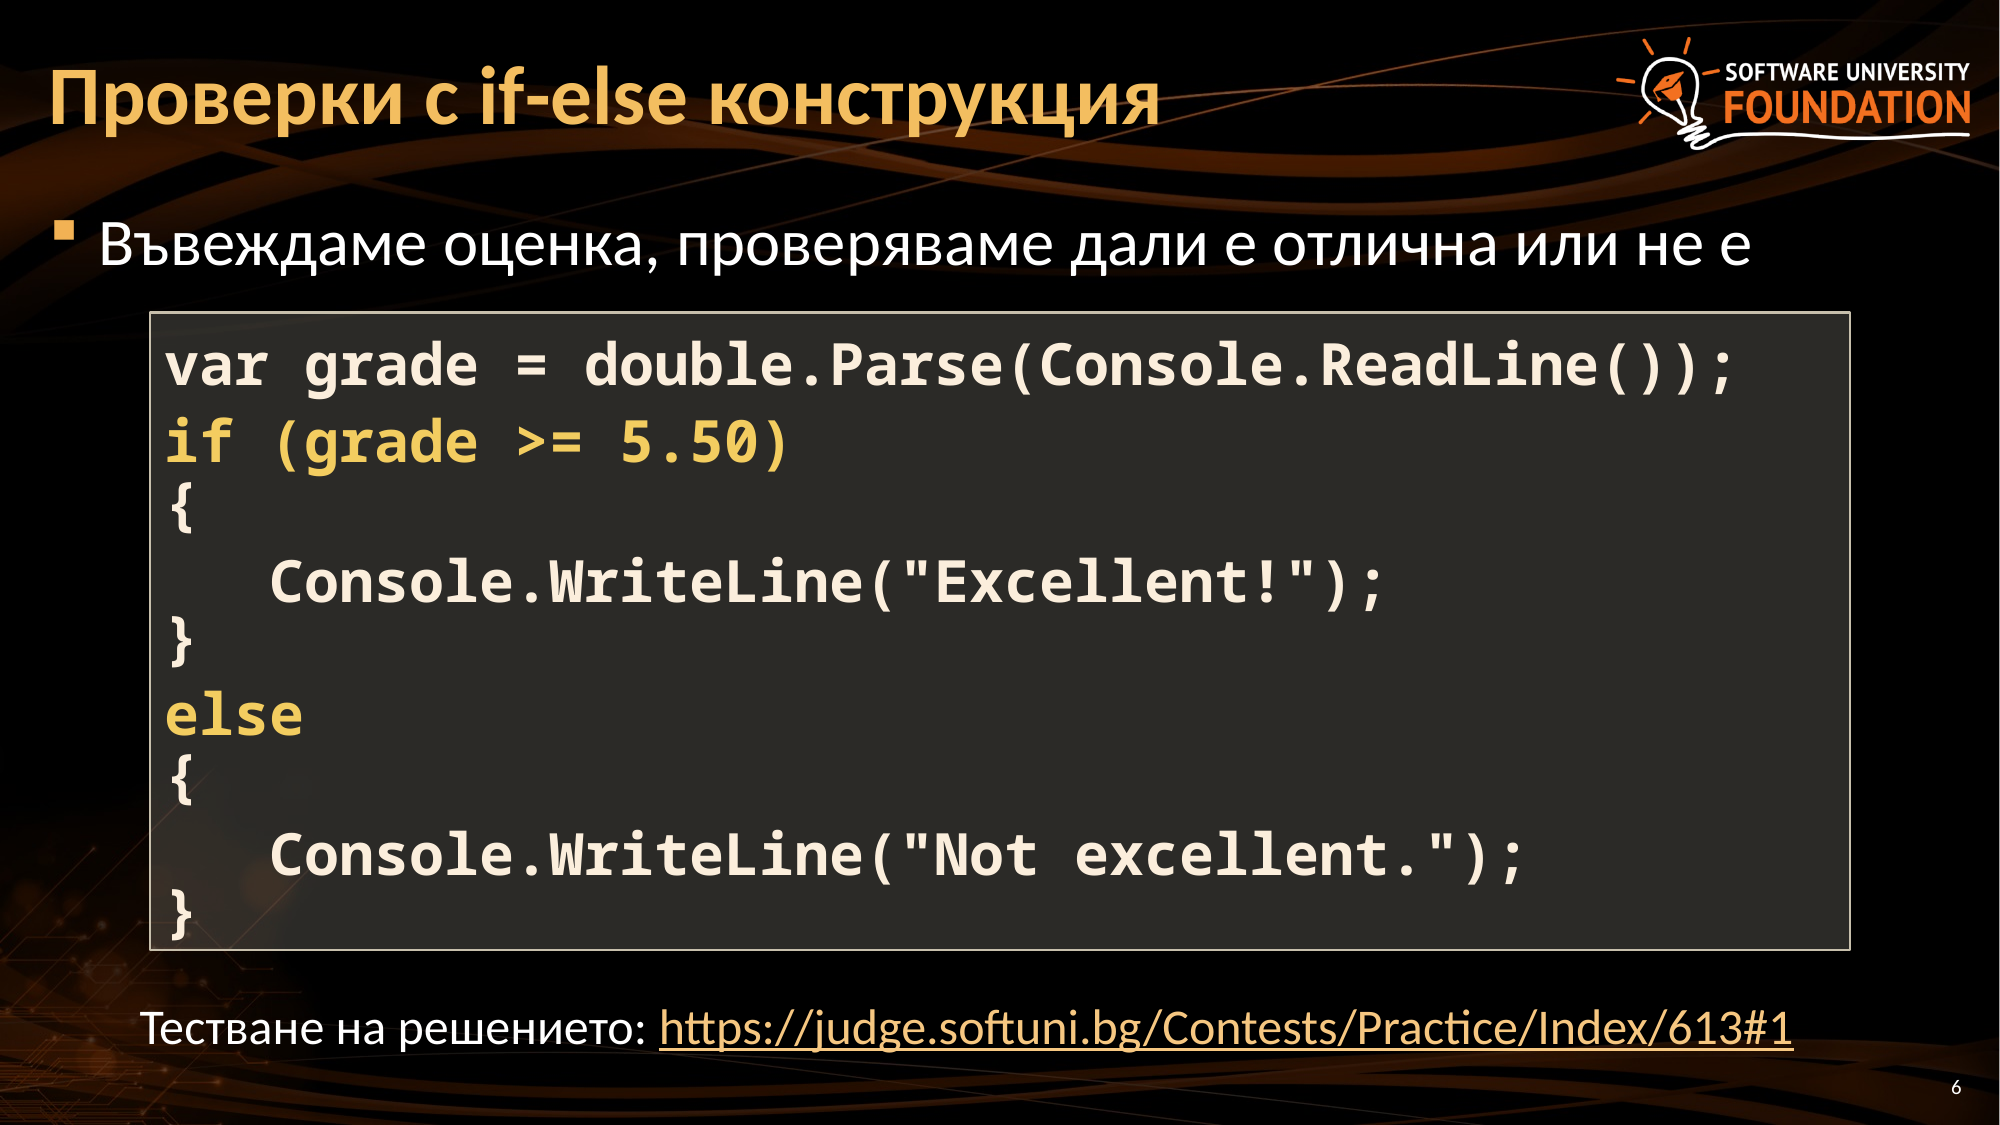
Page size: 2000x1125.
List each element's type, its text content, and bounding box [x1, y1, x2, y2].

text_box var grade = double.Parse(Console.ReadLine()); if (grade >= 5.50) { Console.WriteLine("Excellent!"); } else { Console.WriteLine("Not excellent."); } [149, 312, 1850, 950]
text_box Тестване на решението: https://judge.softuni.bg/Contests/Practice/Index/613#1 [124, 986, 1875, 1062]
slide_number 6 [1897, 1070, 1968, 1103]
list Въвеждаме оценка, проверяваме дали е отлична или не е [31, 188, 1968, 1103]
title Проверки с if-else конструкция [30, 6, 1602, 189]
picture [0, 0, 2000, 1125]
